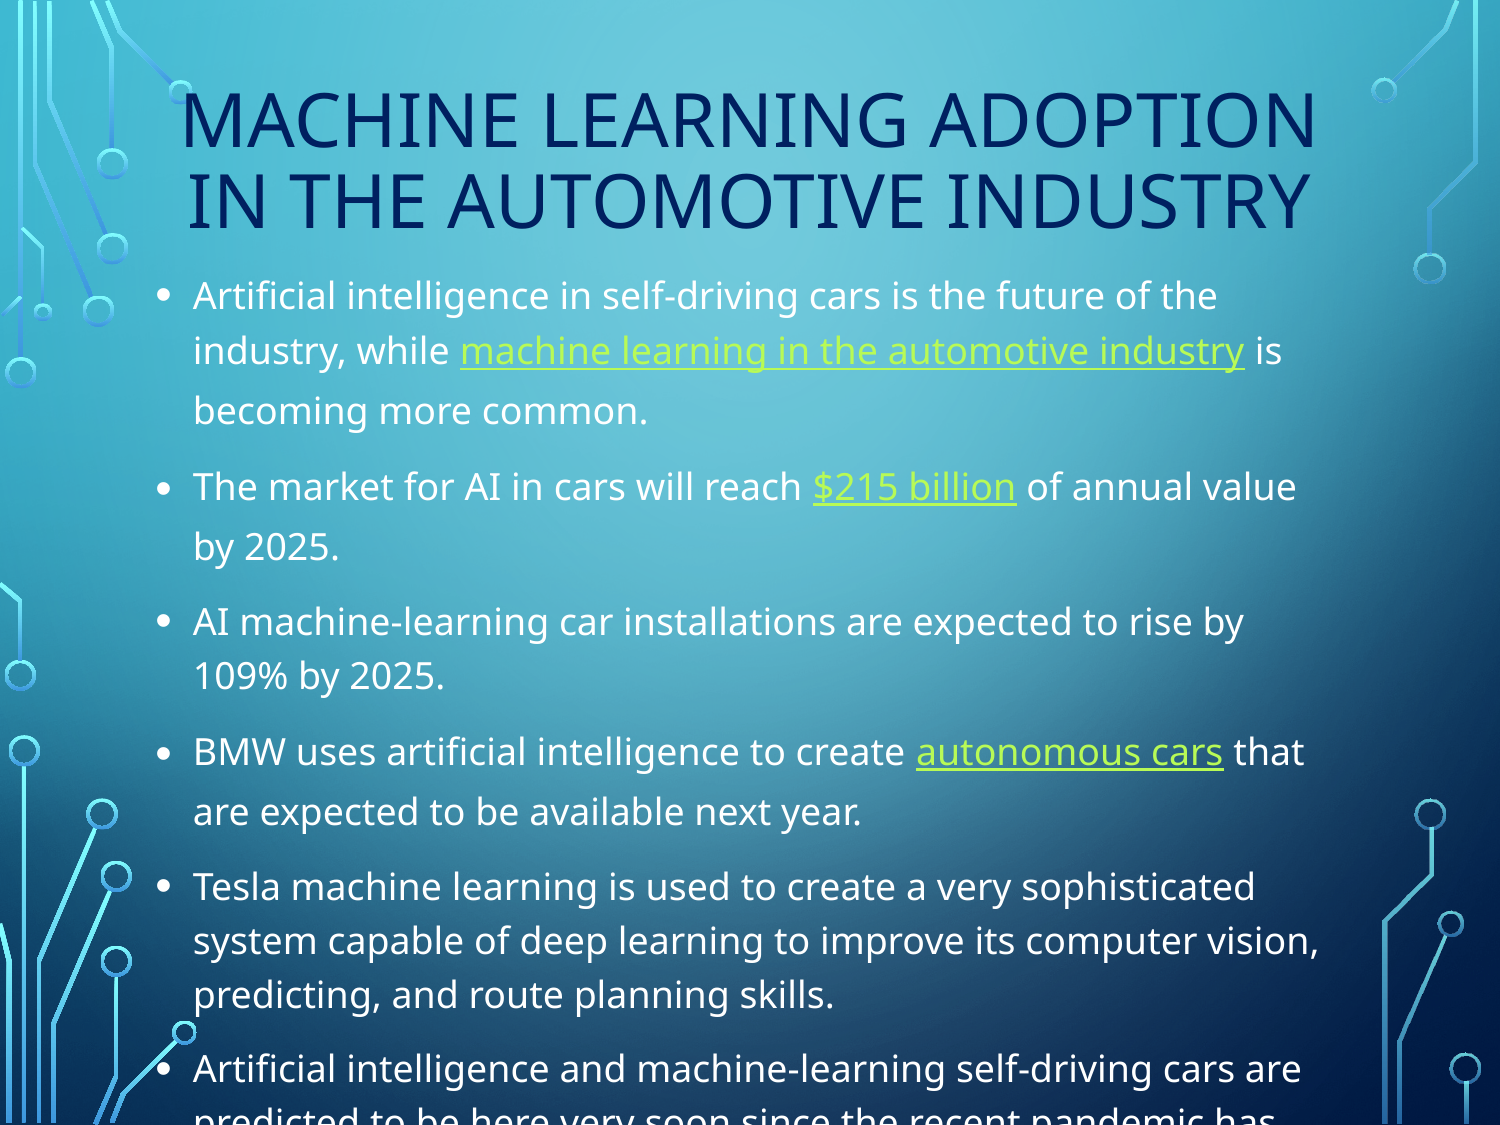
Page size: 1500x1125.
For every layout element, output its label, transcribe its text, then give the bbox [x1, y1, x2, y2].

list Artificial intelligence in self-driving cars is the future of the industry, while machine learning in the automotive industry is becoming more common. The market for AI in cars will reach $215 billion of annual value by 2025. AI machine-learning car installations are expected to rise by 109% by 2025. BMW uses artificial intelligence to create autonomous cars that are expected to be available next year. Tesla machine learning is used to create a very sophisticated system capable of deep learning to improve its computer vision, predicting, and route planning skills. Artificial intelligence and machine-learning self-driving cars are predicted to be here very soon since the recent pandemic has accelerated innovation in the auto industry because of the need for contactless delivery. [140, 255, 1360, 1071]
title MACHINE LEARNING ADOPTION IN THE AUTOMOTIVE INDUSTRY [140, 42, 1360, 255]
